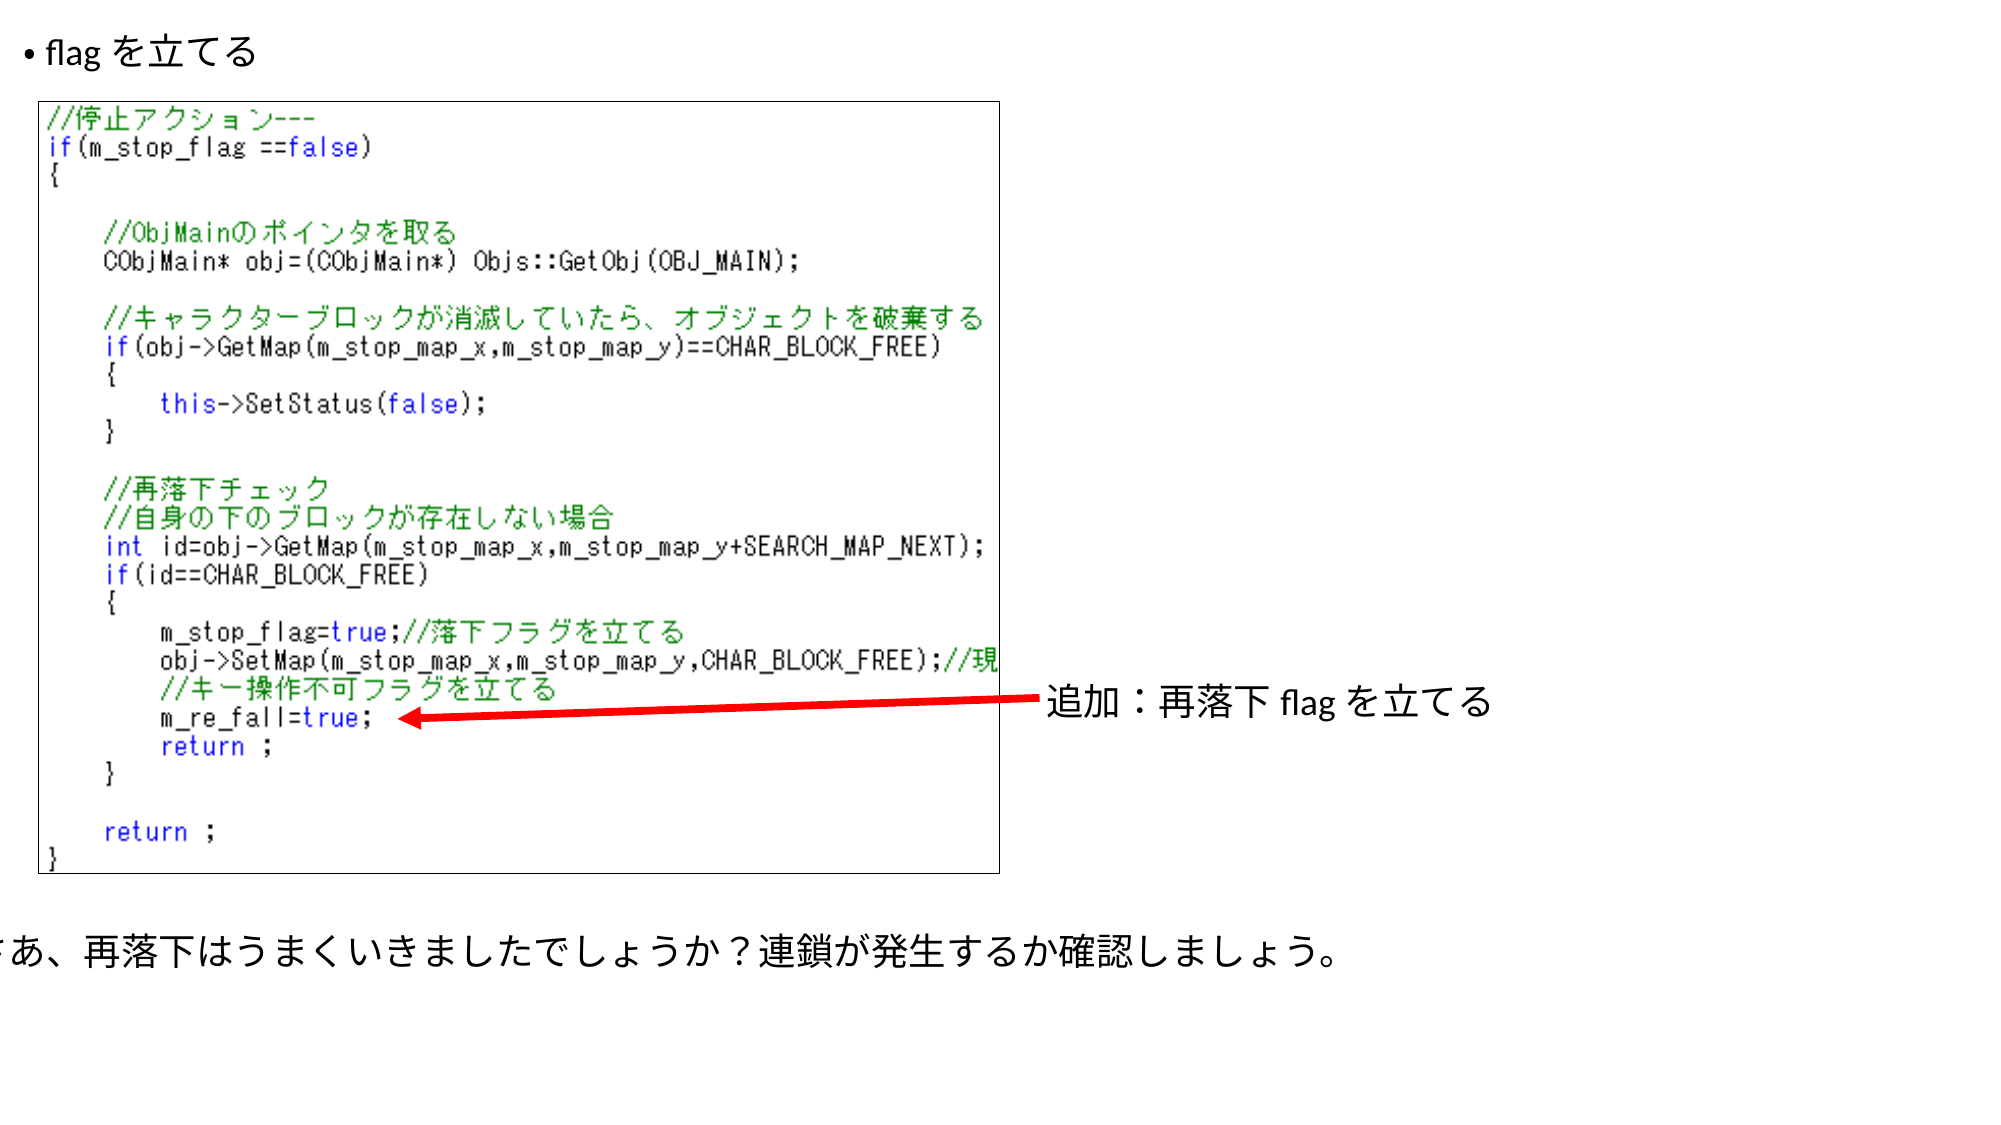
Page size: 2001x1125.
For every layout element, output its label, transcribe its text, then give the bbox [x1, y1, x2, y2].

text_box さあ、再落下はうまくいきましたでしょうか？連鎖が発生するか確認しましょう。 [0, 920, 1372, 981]
picture [38, 100, 1000, 874]
text_box ・flagを立てる [9, 20, 275, 81]
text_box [397, 697, 1040, 719]
text_box 追加：再落下flagを立てる [1031, 670, 1510, 731]
